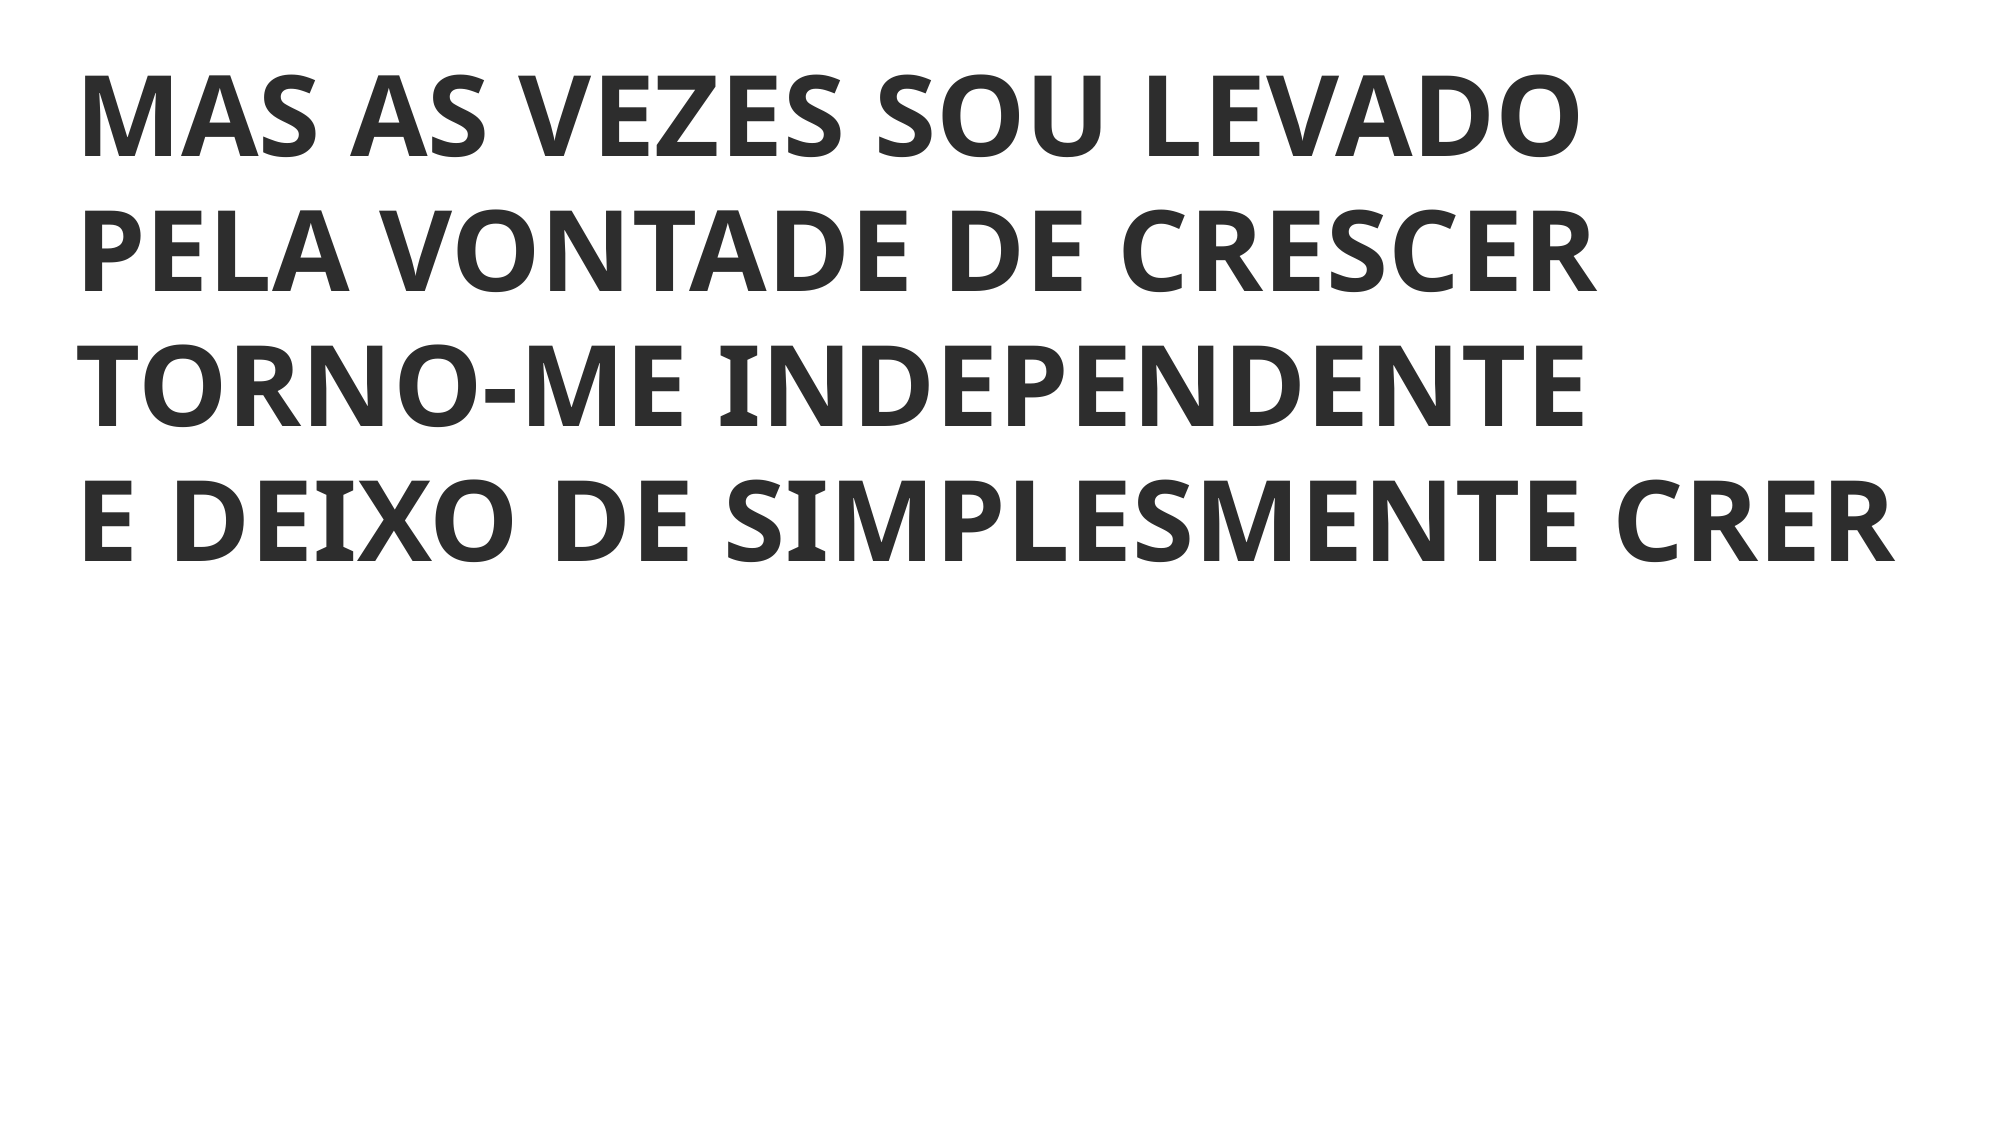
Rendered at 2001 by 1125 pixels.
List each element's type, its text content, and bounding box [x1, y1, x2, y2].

text_box MAS AS VEZES SOU LEVADO PELA VONTADE DE CRESCER TORNO-ME INDEPENDENTE E DEIXO DE SIMPLESMENTE CRER [60, 36, 1919, 592]
